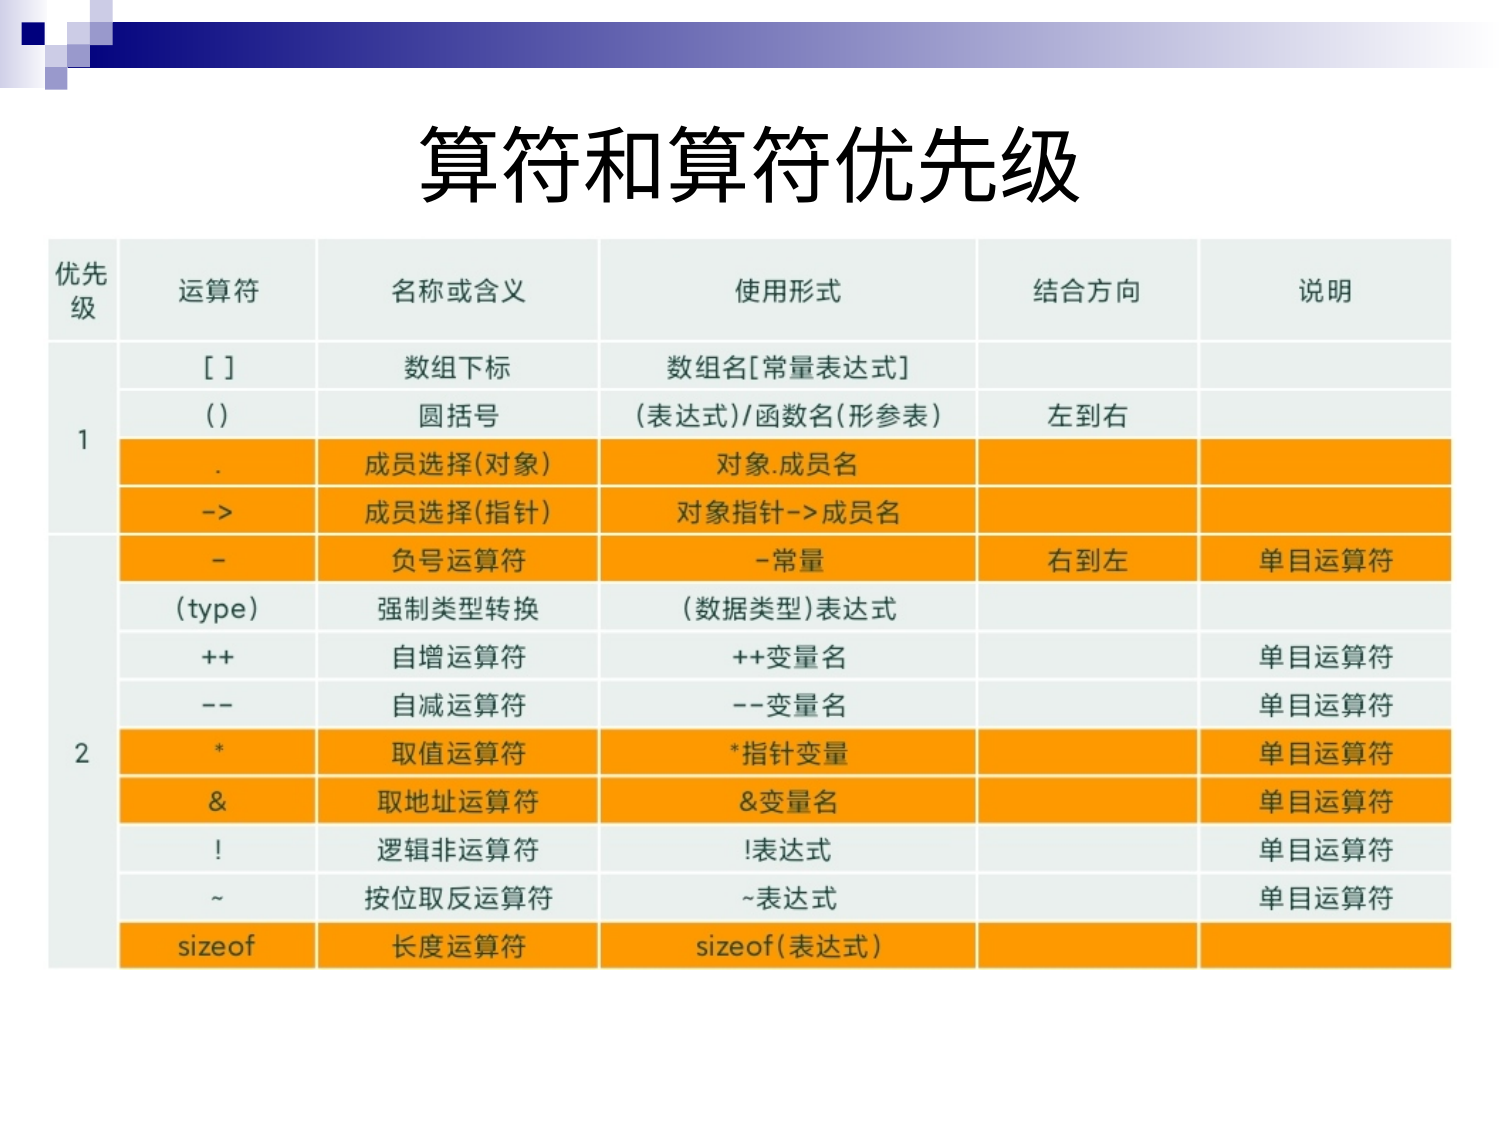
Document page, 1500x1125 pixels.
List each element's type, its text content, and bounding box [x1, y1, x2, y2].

title 算符和算符优先级 [75, 106, 1425, 233]
picture [43, 234, 1457, 970]
